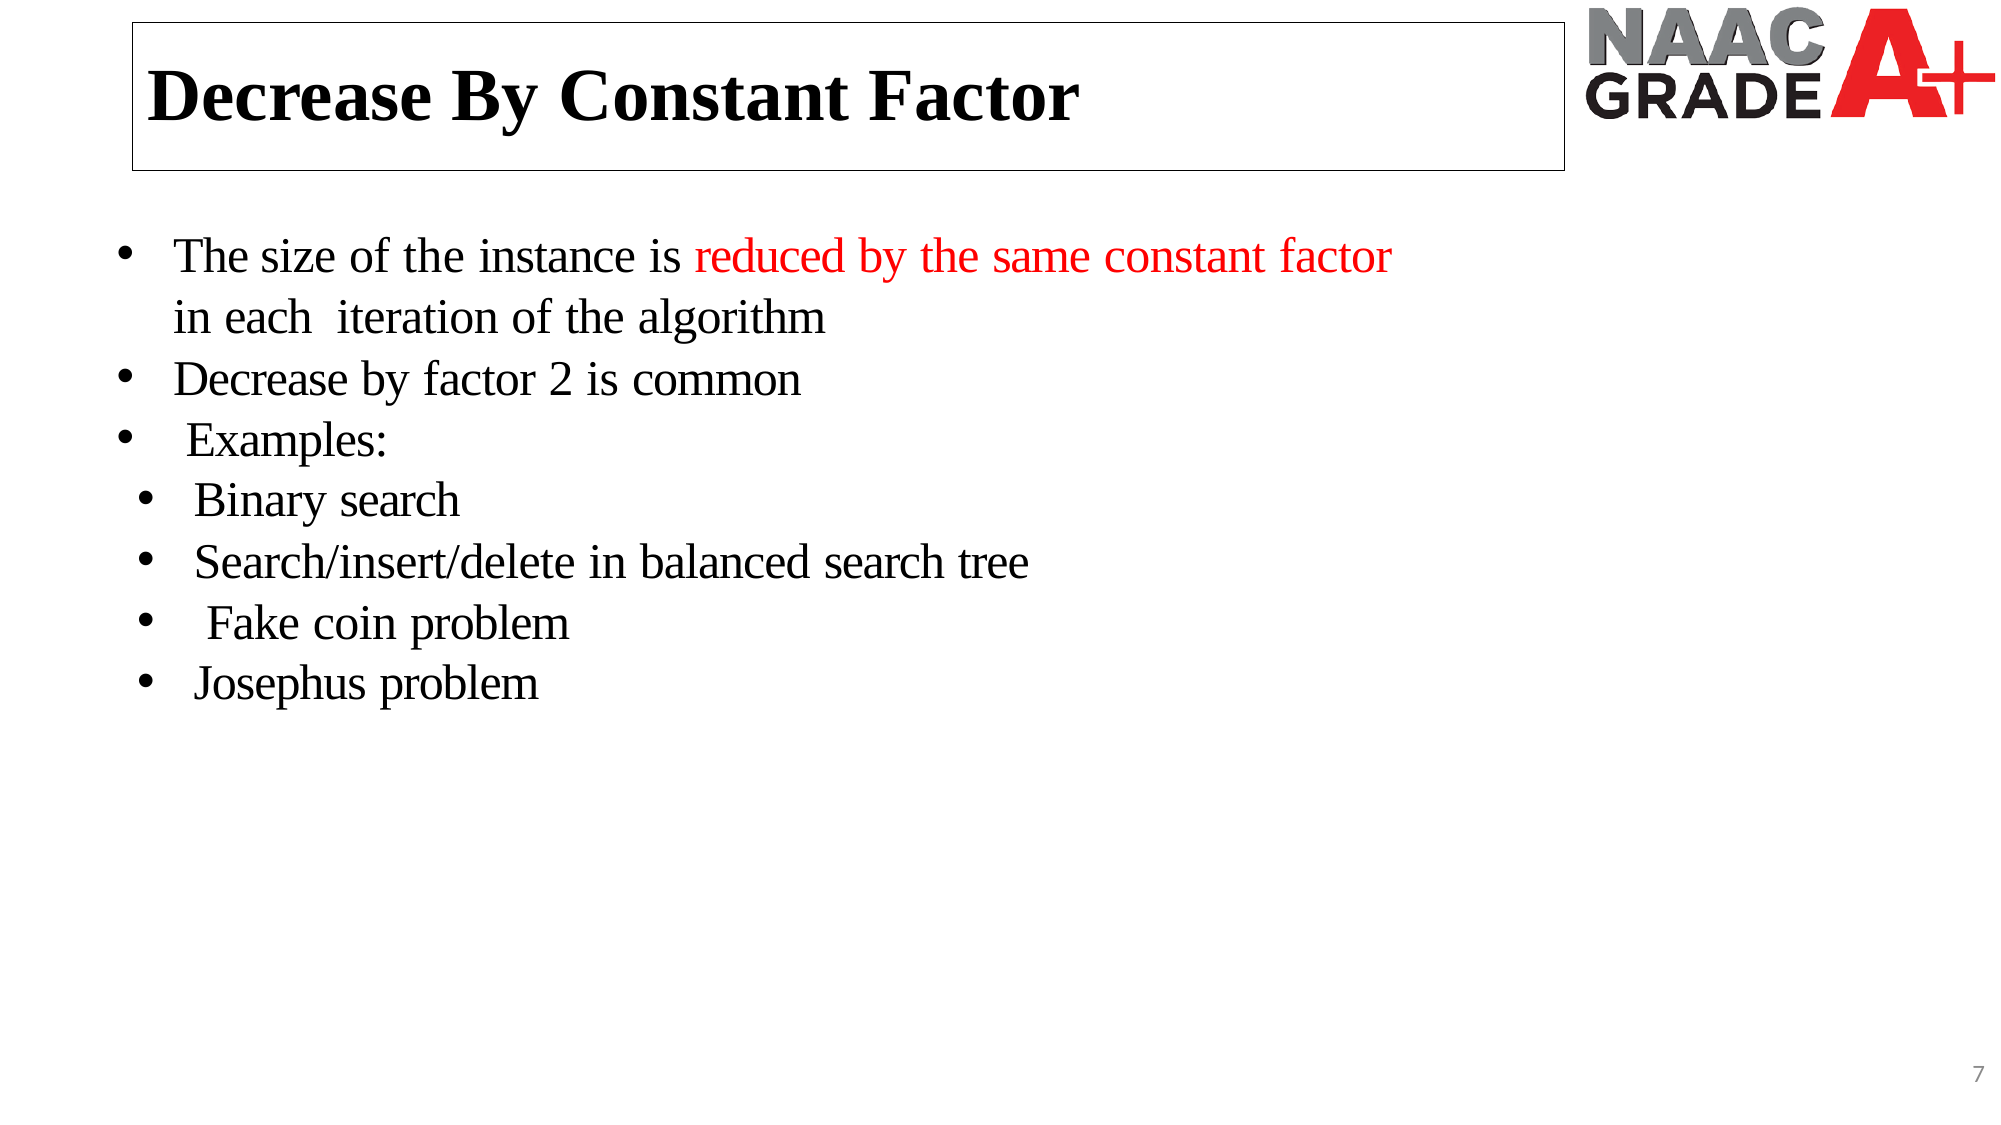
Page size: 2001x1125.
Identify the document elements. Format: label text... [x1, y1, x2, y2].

slide_number 7 [1550, 1042, 2000, 1103]
picture [1585, 6, 1998, 119]
text_box The size of the instance is reduced by the same constant factor in each iteration of the algorithm Decrease by factor 2 is common Examples: Binary search Search/insert/delete in balanced search tree Fake coin problem Josephus problem [99, 214, 1454, 718]
title Decrease By Constant Factor [132, 22, 1565, 171]
